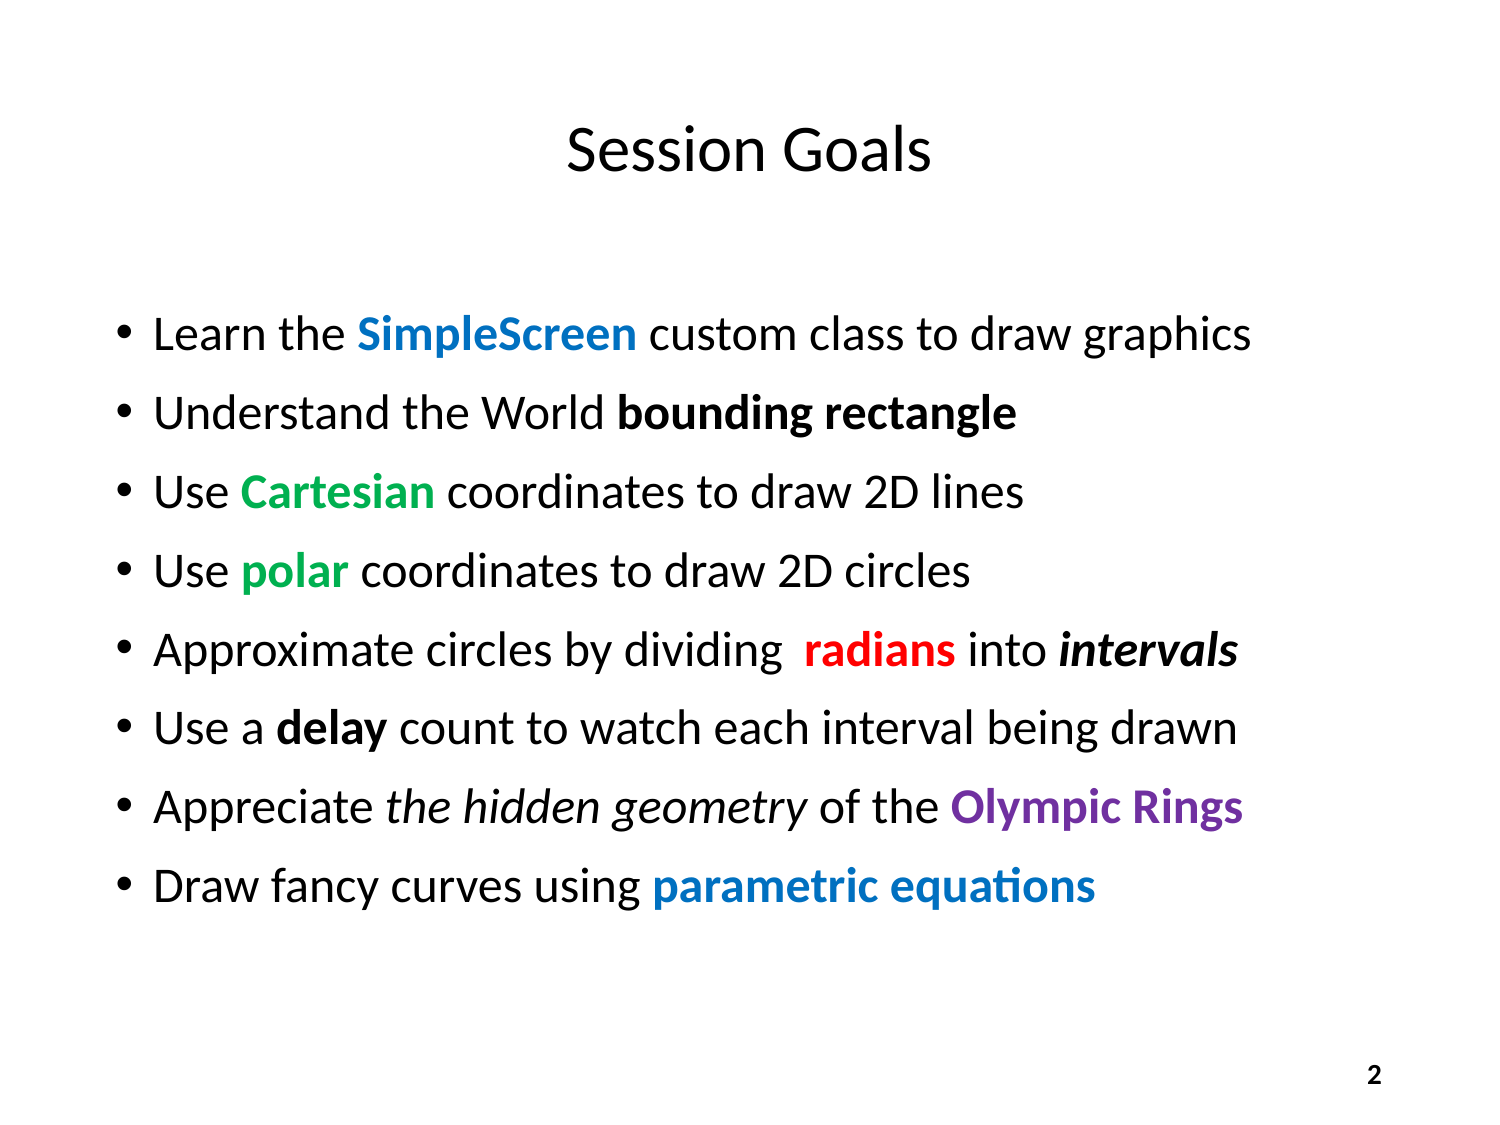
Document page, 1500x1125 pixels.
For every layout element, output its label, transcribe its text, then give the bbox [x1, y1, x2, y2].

slide_number 2 [1059, 1042, 1397, 1103]
title Session Goals [103, 59, 1397, 241]
